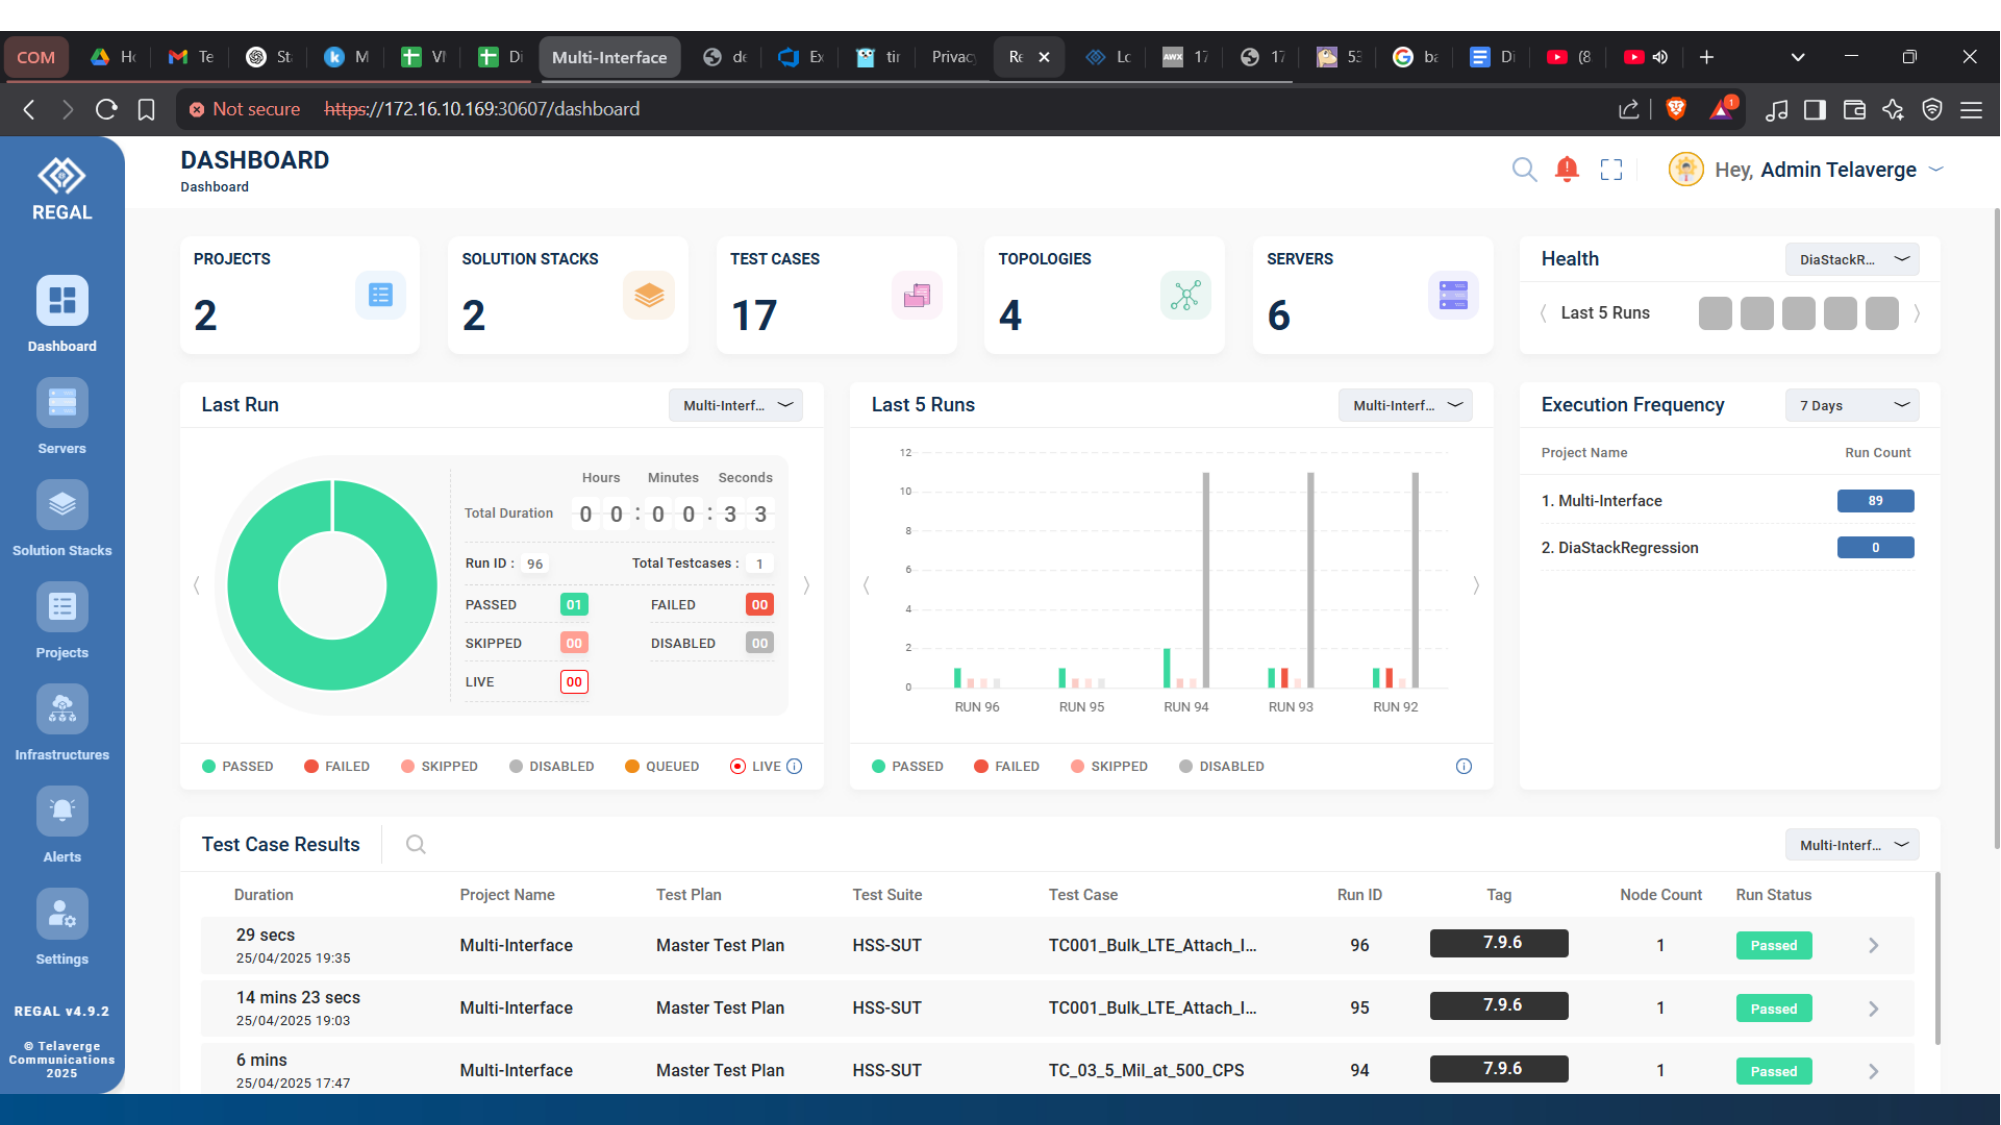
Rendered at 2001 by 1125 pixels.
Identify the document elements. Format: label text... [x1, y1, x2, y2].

picture [0, 31, 2000, 1125]
slide_number 9 [1412, 1094, 1863, 1103]
